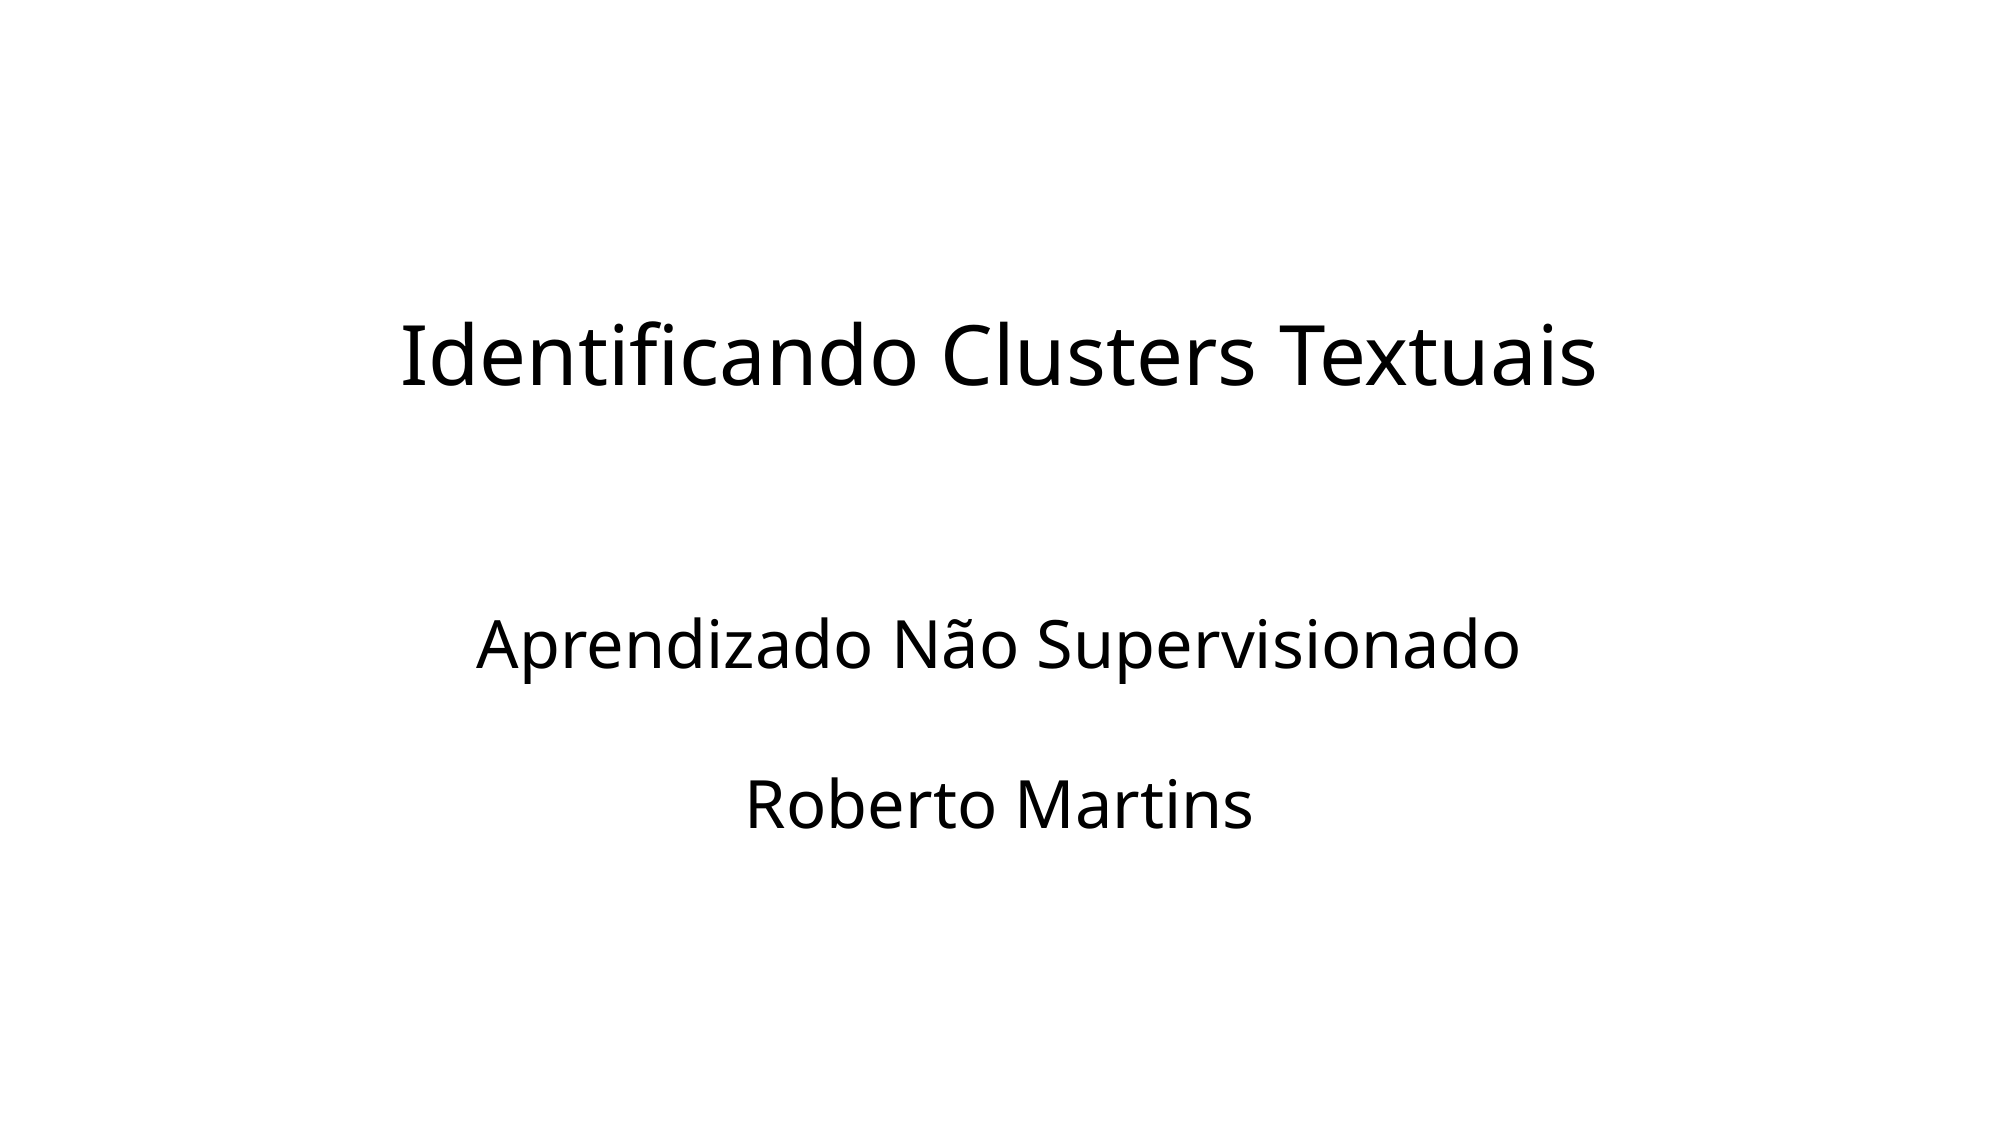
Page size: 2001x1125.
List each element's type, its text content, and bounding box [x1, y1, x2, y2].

text_box Identificando Clusters Textuais Aprendizado Não Supervisionado Roberto Martins [385, 294, 1615, 850]
